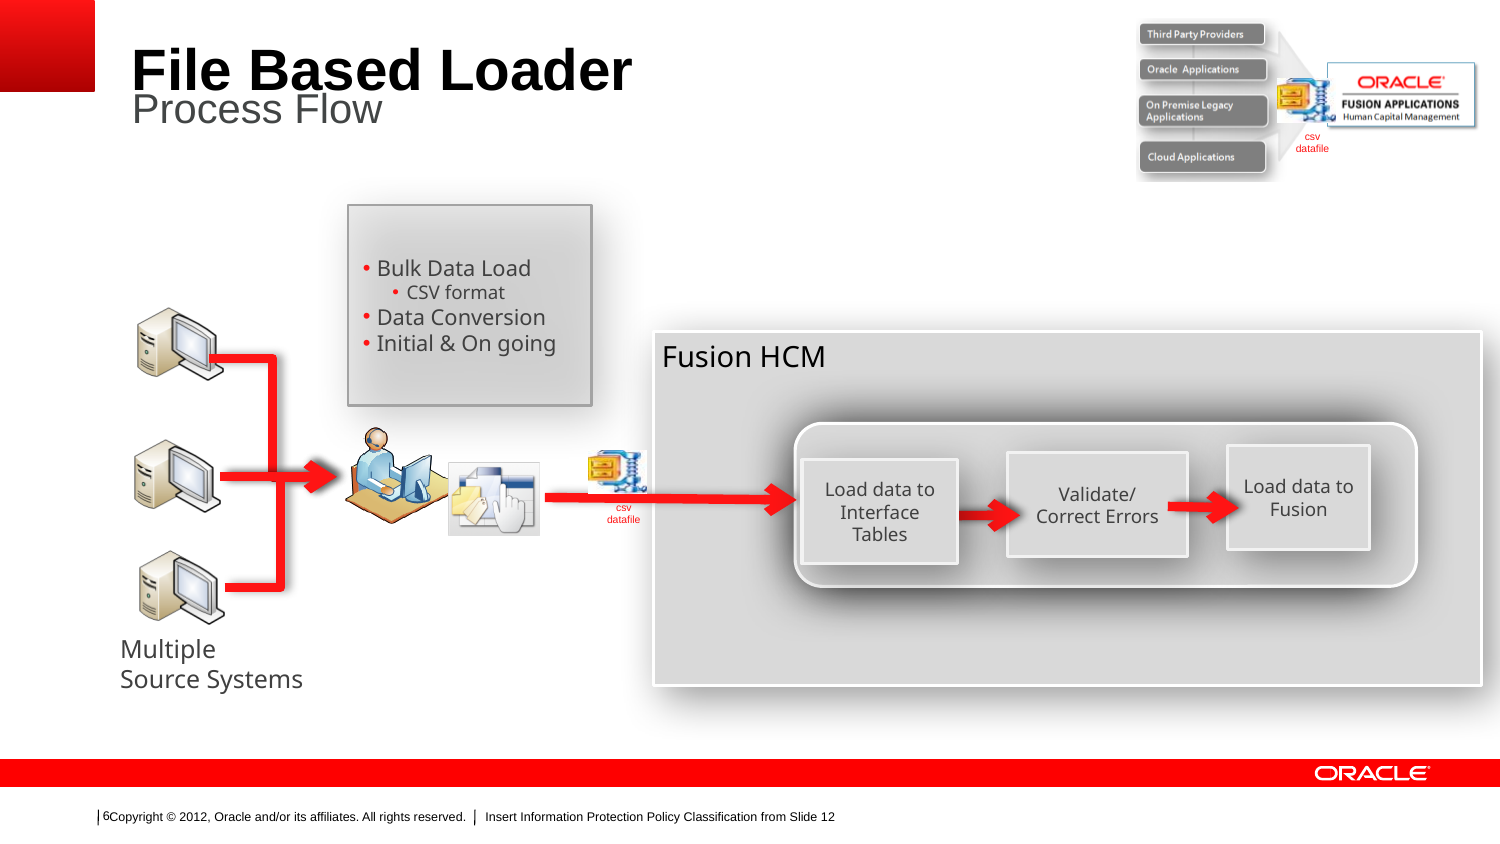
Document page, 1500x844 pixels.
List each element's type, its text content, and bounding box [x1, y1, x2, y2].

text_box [586, 449, 662, 535]
picture [344, 420, 540, 537]
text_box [224, 476, 337, 588]
text_box Load data to Fusion [1226, 444, 1371, 552]
text_box [651, 329, 1483, 688]
list Process Flow [131, 108, 1130, 133]
picture [0, 759, 1500, 787]
text_box Fusion HCM [661, 338, 867, 388]
text_box Load data to Interface Tables [800, 458, 960, 566]
text_box Multiple Source Systems [105, 625, 319, 701]
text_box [1275, 78, 1351, 164]
picture [134, 439, 221, 514]
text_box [208, 358, 337, 477]
picture [1135, 17, 1480, 182]
picture [138, 550, 225, 625]
text_box Validate/ Correct Errors [1005, 451, 1189, 559]
title File Based Loader [131, 40, 1130, 108]
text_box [666, 497, 797, 501]
text_box Bulk Data Load CSV format Data Conversion Initial & On going [346, 203, 594, 408]
picture [137, 306, 224, 382]
text_box [793, 421, 1419, 589]
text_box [544, 497, 581, 501]
